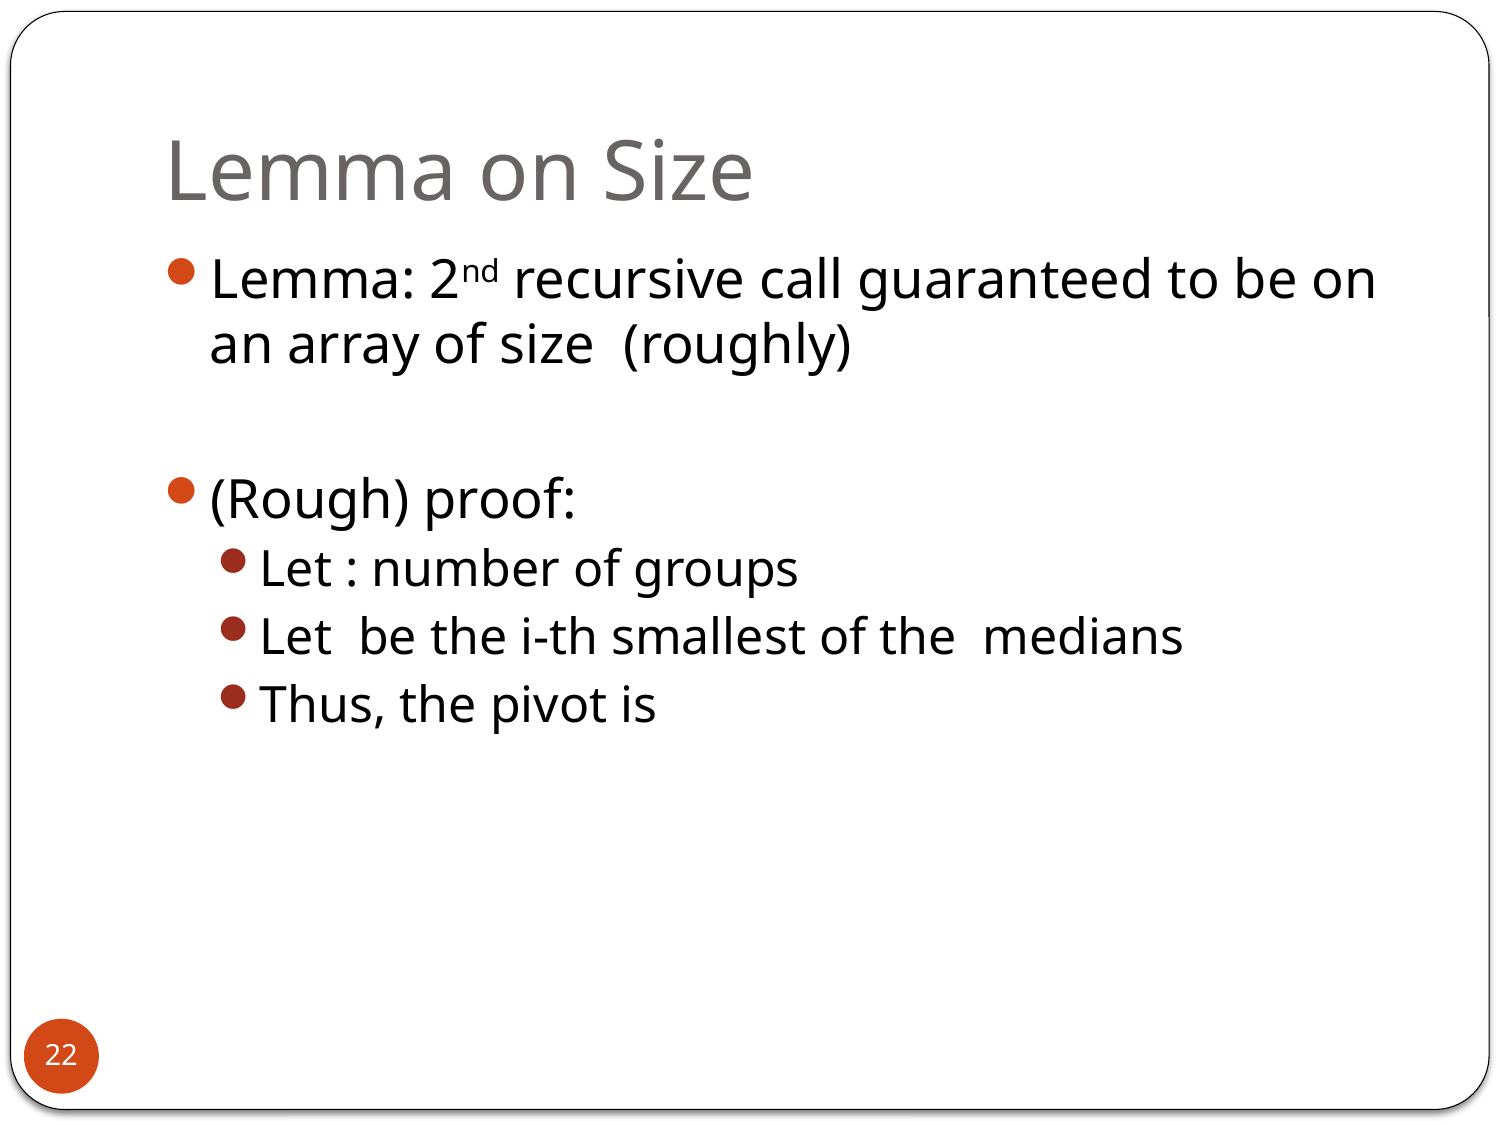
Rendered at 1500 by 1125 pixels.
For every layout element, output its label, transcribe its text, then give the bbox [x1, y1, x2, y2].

slide_number 22 [23, 1018, 99, 1094]
title Lemma on Size [150, 45, 1425, 233]
